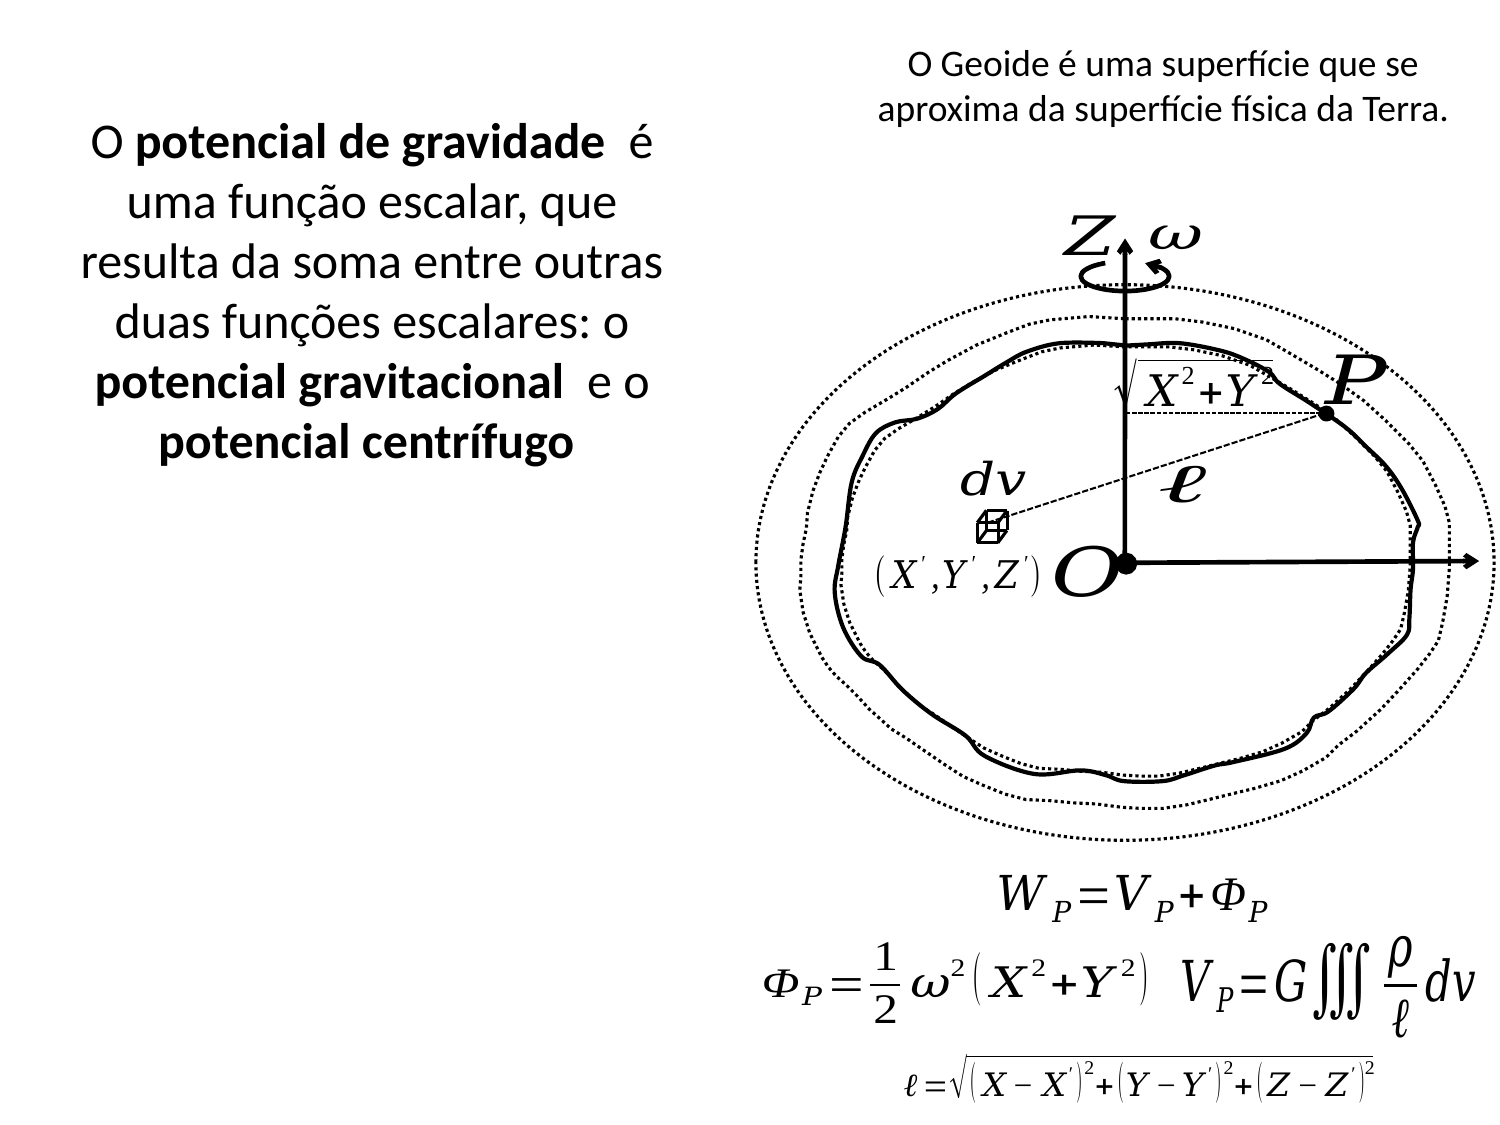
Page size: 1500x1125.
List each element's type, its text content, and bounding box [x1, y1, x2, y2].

text_box [838, 343, 1412, 779]
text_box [976, 510, 1008, 544]
text_box [1129, 259, 1171, 285]
text_box [753, 282, 1497, 843]
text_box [987, 412, 1326, 523]
text_box O Geoide é uma superfície que se aproxima da superfície física da Terra. [844, 31, 1483, 136]
text_box [1129, 413, 1413, 559]
text_box [1079, 262, 1119, 285]
